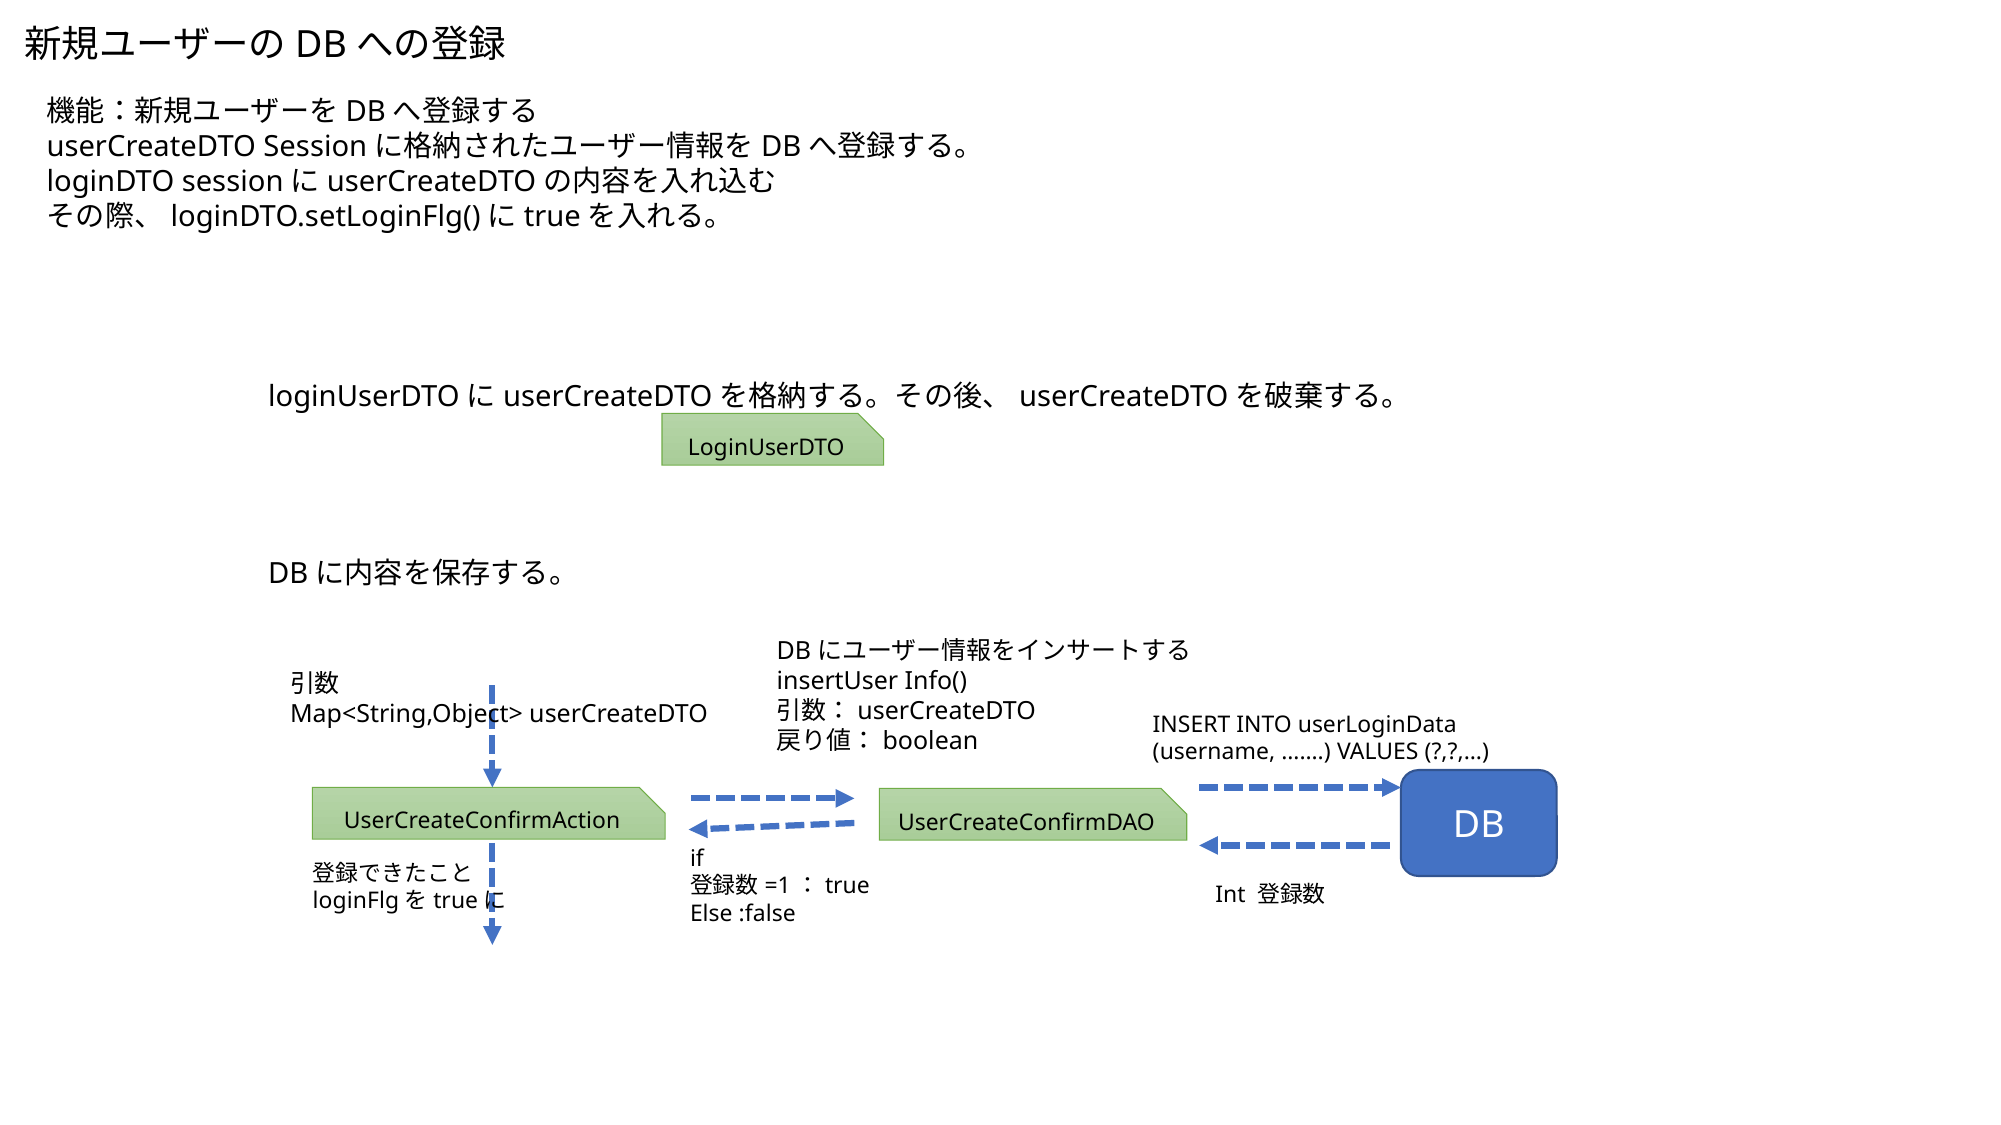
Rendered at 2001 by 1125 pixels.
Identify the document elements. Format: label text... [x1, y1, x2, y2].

text_box 登録できたこと loginFlgをtrueに [493, 851, 751, 921]
text_box 引数 Map<String,Object> userCreateDTO [275, 660, 761, 736]
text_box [688, 822, 855, 830]
text_box loginUserDTOにuserCreateDTOを格納する。その後、userCreateDTOを破棄する。 [253, 370, 1627, 421]
text_box INSERT INTO userLoginData (username, …….) VALUES (?,?,…) [1137, 702, 1591, 772]
text_box LoginUserDTO [661, 421, 885, 466]
text_box UserCreateConfirmDAO [878, 787, 1188, 841]
text_box DB [1399, 772, 1558, 872]
text_box DBに内容を保存する。 [253, 546, 1627, 597]
text_box 機能：新規ユーザーをDBへ登録する userCreateDTO Sessionに格納されたユーザー情報をDBへ登録する。 loginDTO sessionにuserCreateDTOの内容を入れ込む その際、loginDTO.setLoginFlg()にtrueを入れる。 [31, 84, 1406, 275]
text_box 新規ユーザーのDBへの登録 [9, 12, 610, 73]
text_box if 登録数=1：true Else :false [675, 835, 1128, 934]
text_box Int 登録数 [1200, 872, 1653, 915]
text_box DBにユーザー情報をインサートする insertUser Info() 引数：userCreateDTO 戻り値：boolean [761, 627, 1276, 762]
text_box UserCreateConfirmAction [311, 786, 666, 840]
text_box 登録できたこと loginFlgをtrueに [297, 851, 492, 921]
